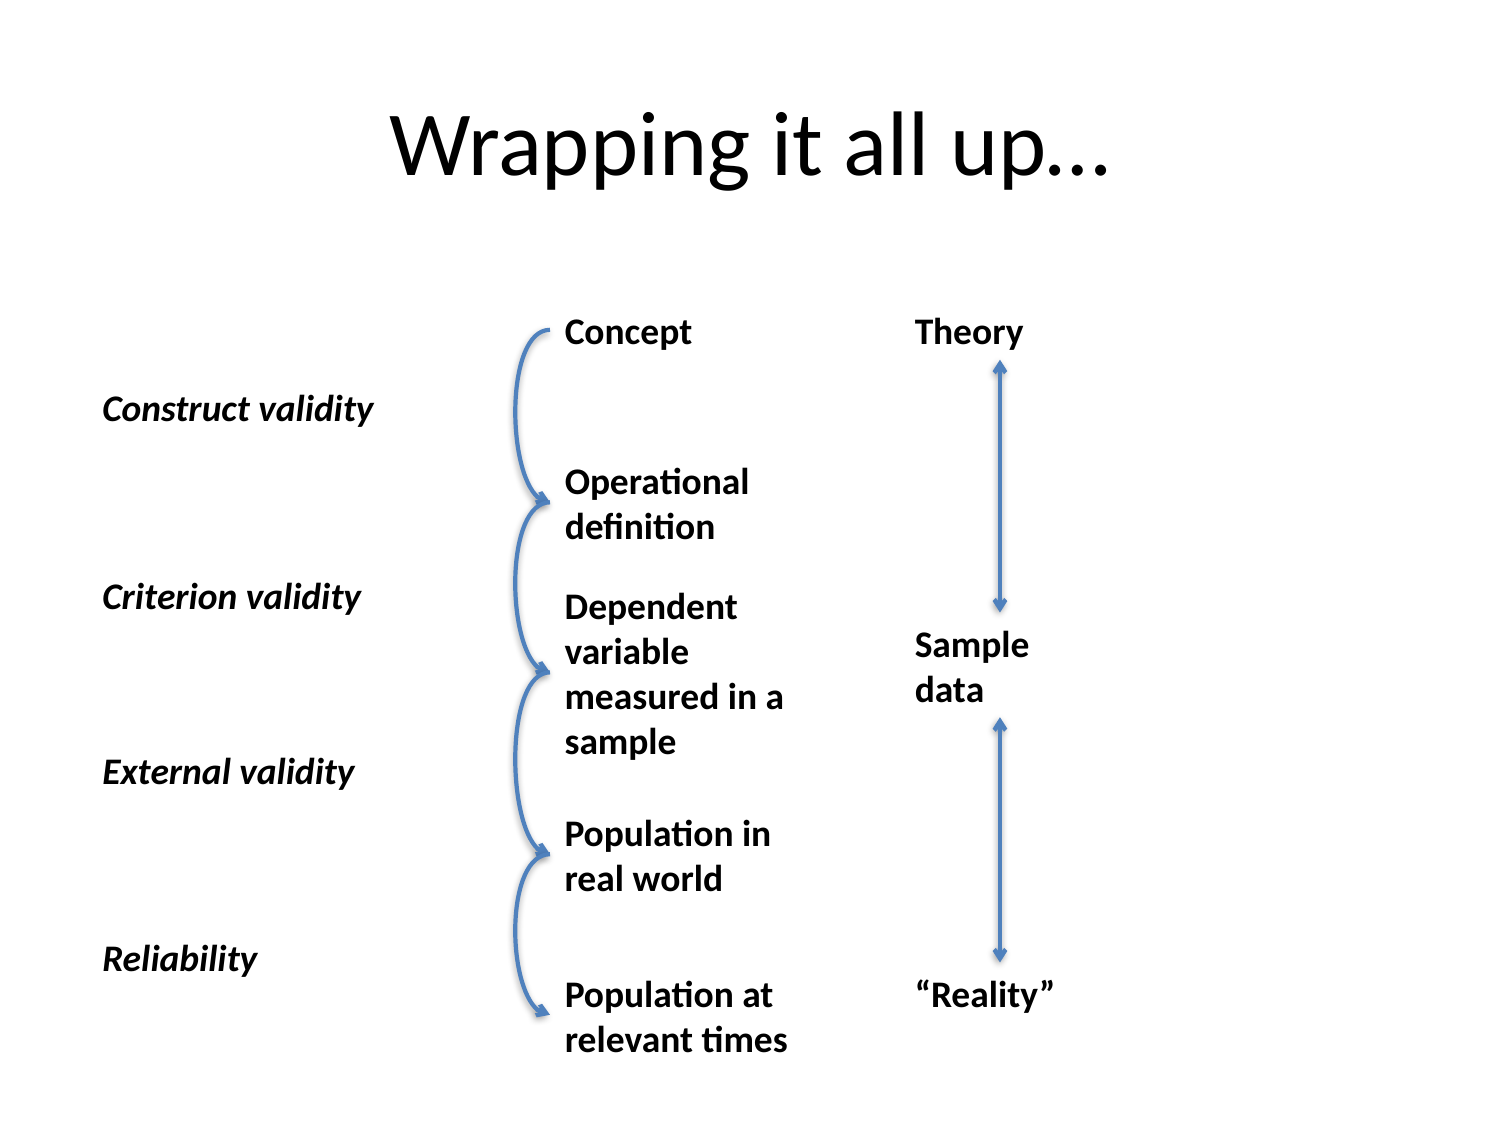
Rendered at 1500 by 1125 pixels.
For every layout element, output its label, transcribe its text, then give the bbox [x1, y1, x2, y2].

text_box “Reality” [900, 962, 1100, 1023]
text_box Sample data [900, 612, 1100, 718]
text_box Concept [549, 299, 750, 360]
text_box Criterion validity [87, 564, 475, 625]
text_box Theory [900, 299, 1100, 360]
text_box Population at relevant times [549, 962, 888, 1068]
title Wrapping it all up… [75, 45, 1425, 233]
text_box Operational definition [554, 449, 800, 555]
text_box Population in real world [554, 801, 850, 907]
text_box Dependent variable measured in a sample [554, 574, 850, 770]
text_box External validity [87, 739, 475, 800]
text_box Reliability [87, 926, 475, 987]
text_box Construct validity [87, 376, 475, 437]
